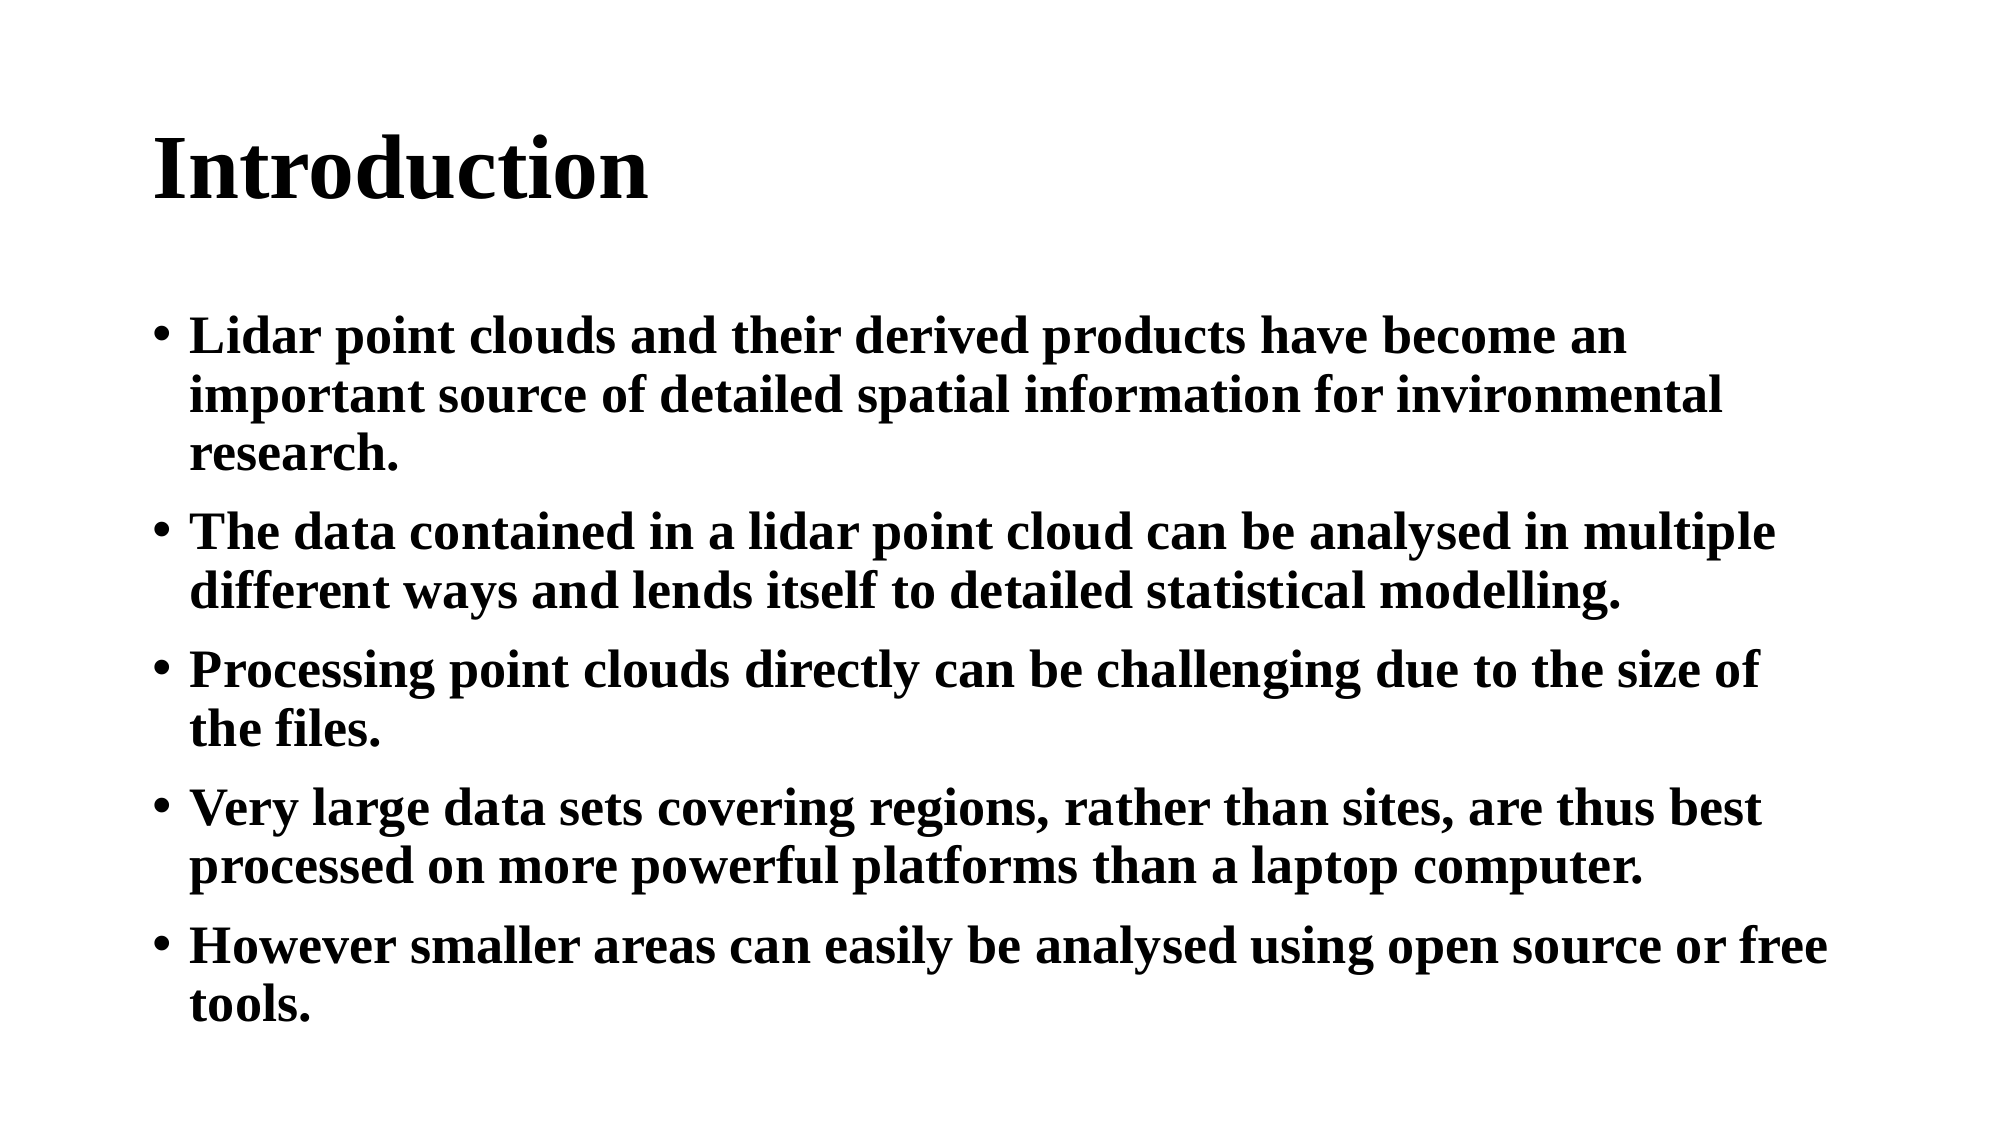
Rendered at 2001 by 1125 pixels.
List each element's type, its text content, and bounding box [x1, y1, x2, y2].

title Introduction [137, 59, 1863, 278]
list Lidar point clouds and their derived products have become an important source of detailed spatial information for invironmental research. The data contained in a lidar point cloud can be analysed in multiple different ways and lends itself to detailed statistical modelling. Processing point clouds directly can be challenging due to the size of the files. Very large data sets covering regions, rather than sites, are thus best processed on more powerful platforms than a laptop computer. However smaller areas can easily be analysed using open source or free tools. [137, 299, 1863, 1014]
